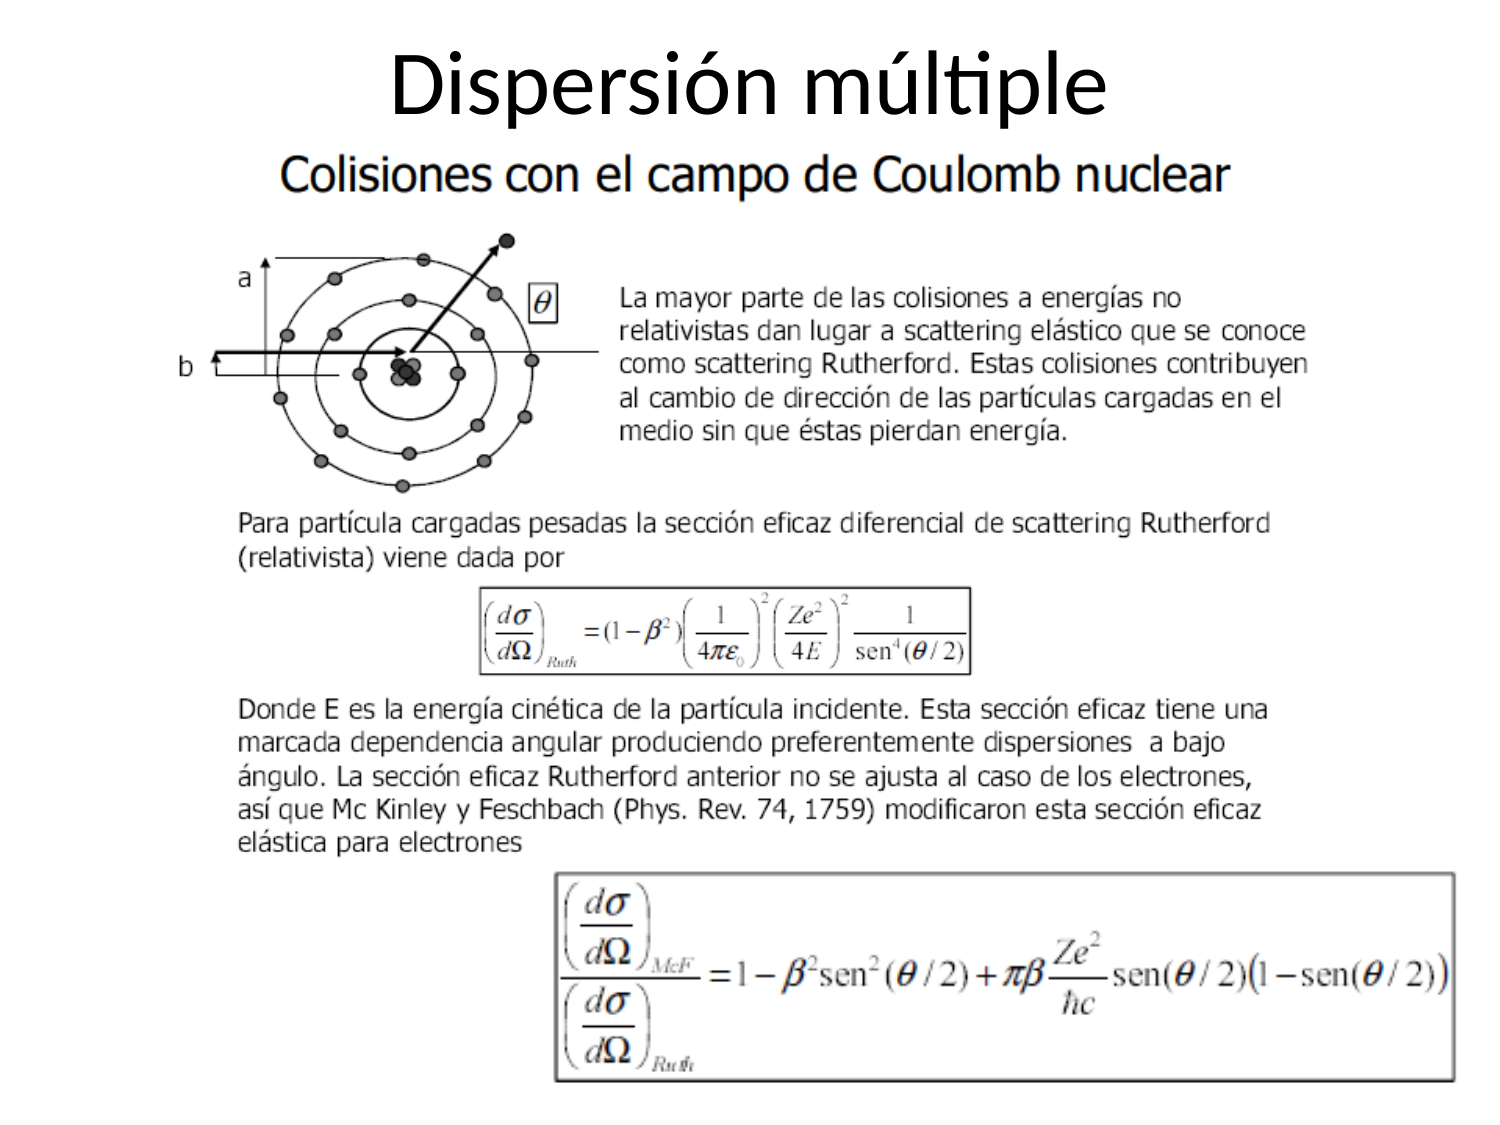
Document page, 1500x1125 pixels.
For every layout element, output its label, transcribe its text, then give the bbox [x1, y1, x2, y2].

title Dispersión múltiple [112, 0, 1388, 173]
picture [155, 136, 1477, 1095]
